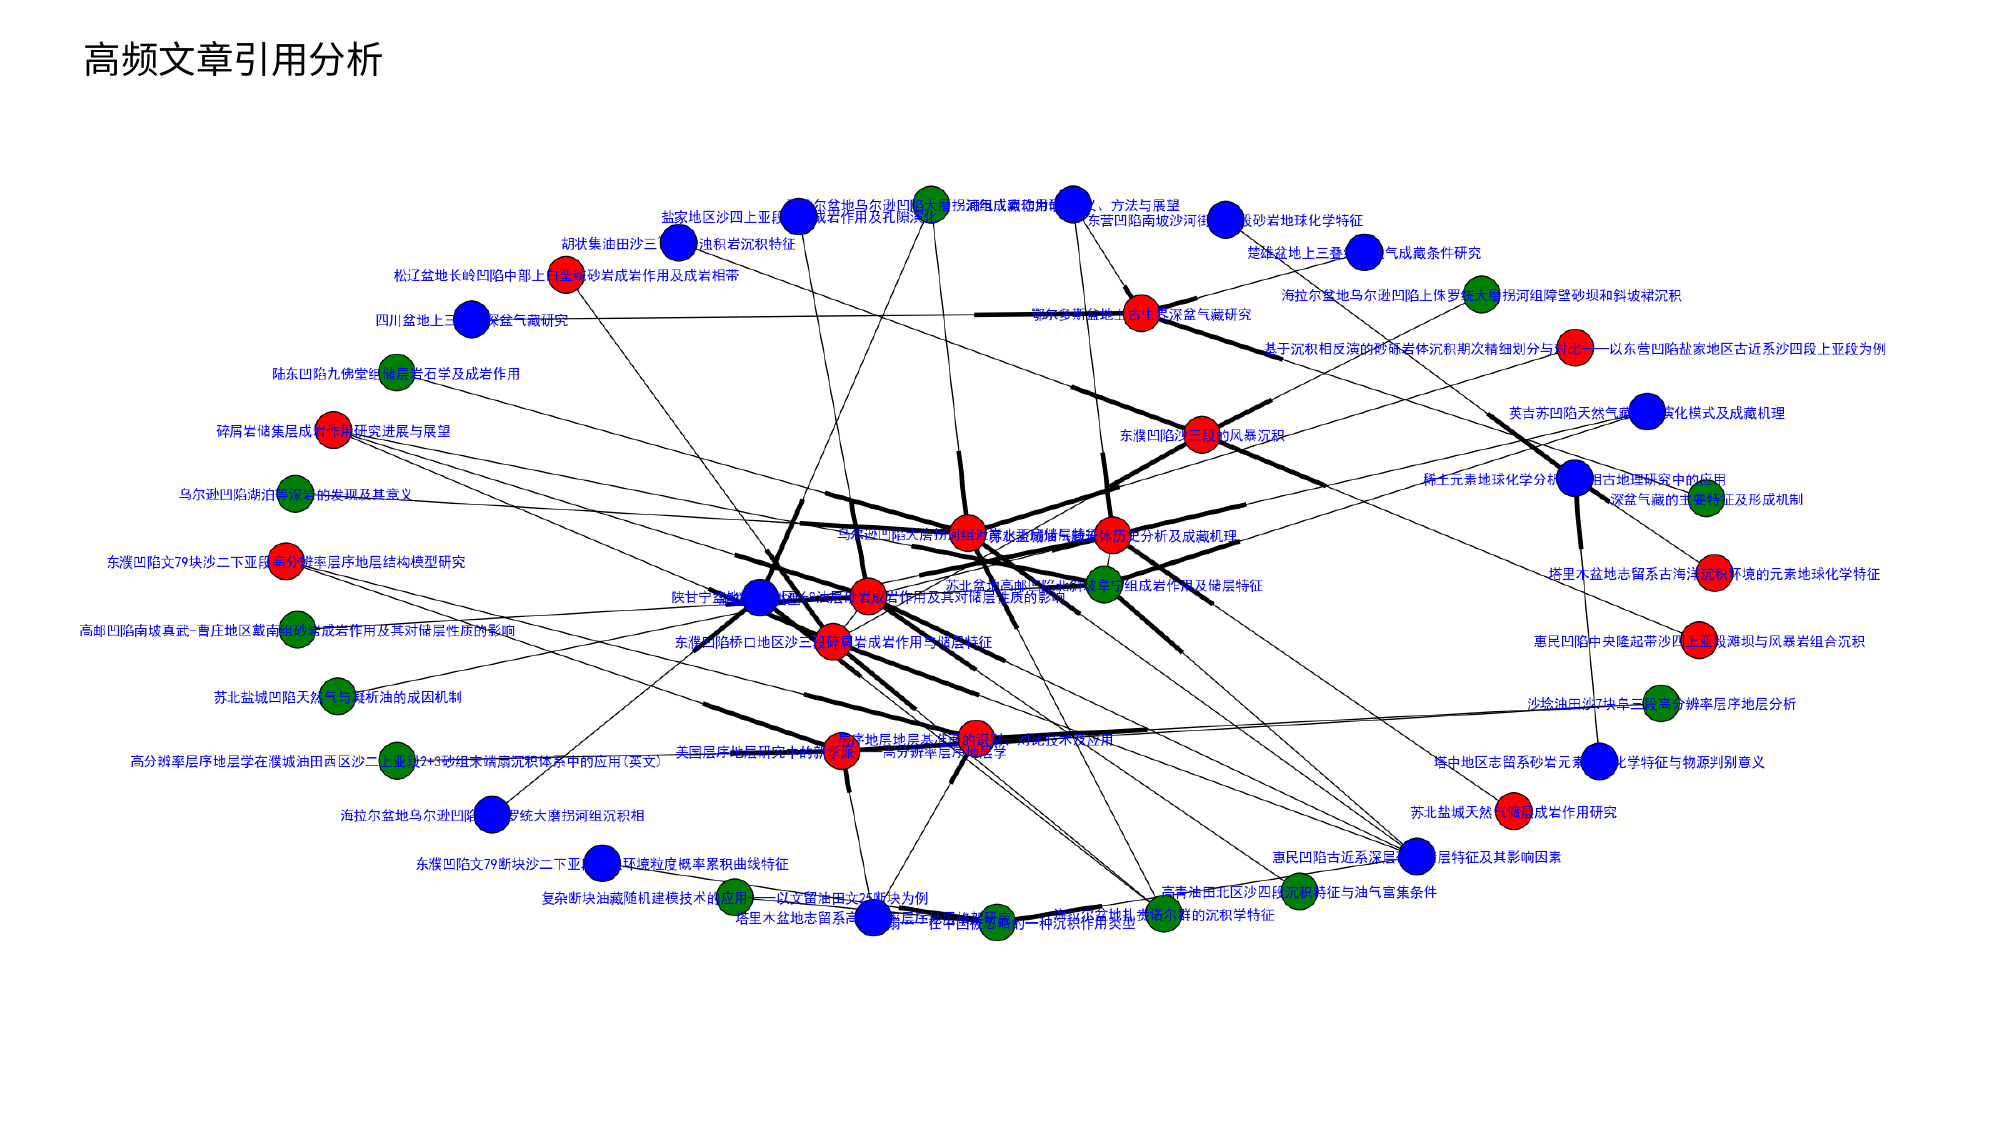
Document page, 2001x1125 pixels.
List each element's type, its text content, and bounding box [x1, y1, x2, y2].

picture [0, 59, 2000, 1066]
text_box 高频文章引用分析 [68, 28, 633, 59]
